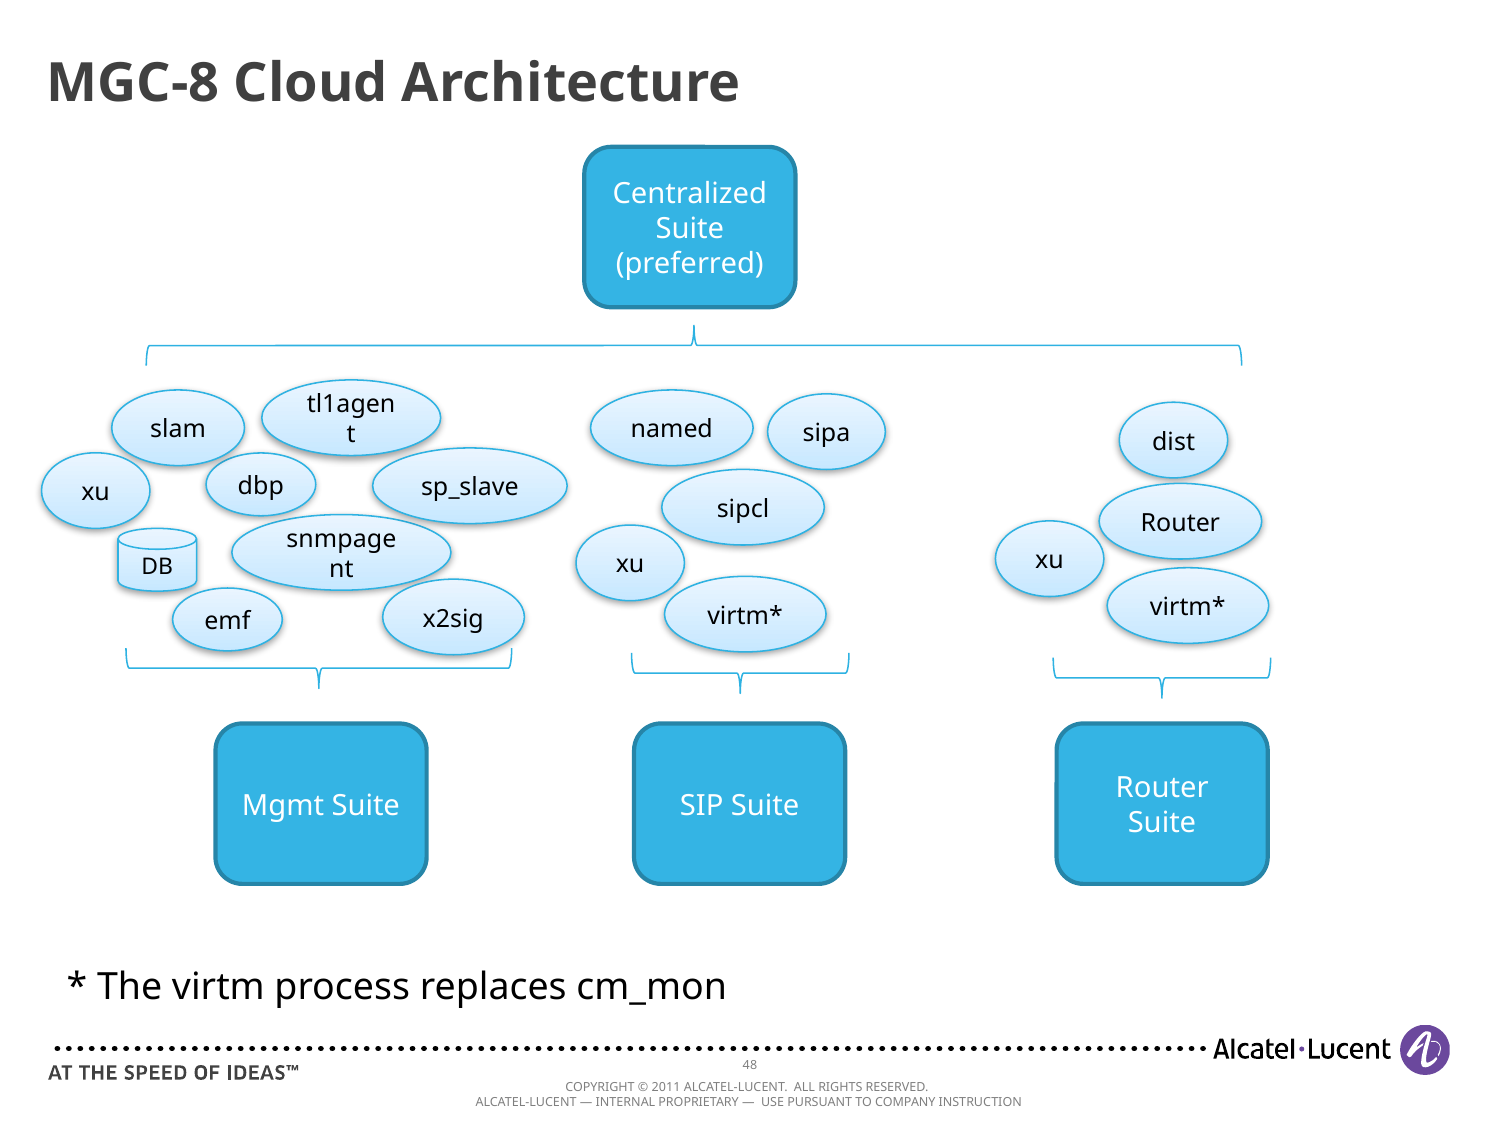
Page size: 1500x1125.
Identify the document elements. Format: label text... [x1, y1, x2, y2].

text_box Centralized Suite (preferred) [582, 144, 798, 310]
title MGC-8 Cloud Architecture [31, 39, 1450, 228]
text_box snmpagent [231, 513, 452, 591]
text_box emf [171, 587, 284, 652]
text_box sp_slave [371, 447, 568, 525]
text_box x2sig [381, 578, 526, 648]
text_box [145, 324, 1243, 366]
text_box [1052, 657, 1272, 699]
text_box xu [994, 520, 1105, 598]
text_box sipa [766, 393, 887, 471]
text_box named [589, 389, 754, 467]
text_box [125, 647, 513, 690]
text_box slam [110, 389, 246, 467]
text_box * The virtm process replaces cm_mon [66, 910, 1438, 1060]
text_box dbp [205, 452, 317, 517]
text_box Router Suite [1054, 721, 1270, 886]
text_box virtm* [1106, 567, 1270, 645]
text_box tl1agent [261, 379, 442, 457]
text_box dist [1118, 401, 1229, 479]
text_box xu [575, 524, 686, 602]
text_box Mgmt Suite [213, 721, 429, 886]
text_box virtm* [663, 575, 827, 653]
text_box SIP Suite [631, 721, 848, 886]
text_box sipcl [661, 468, 826, 546]
text_box xu [40, 452, 151, 530]
text_box DB [117, 527, 198, 592]
text_box Router [1098, 482, 1263, 560]
text_box [630, 652, 850, 695]
